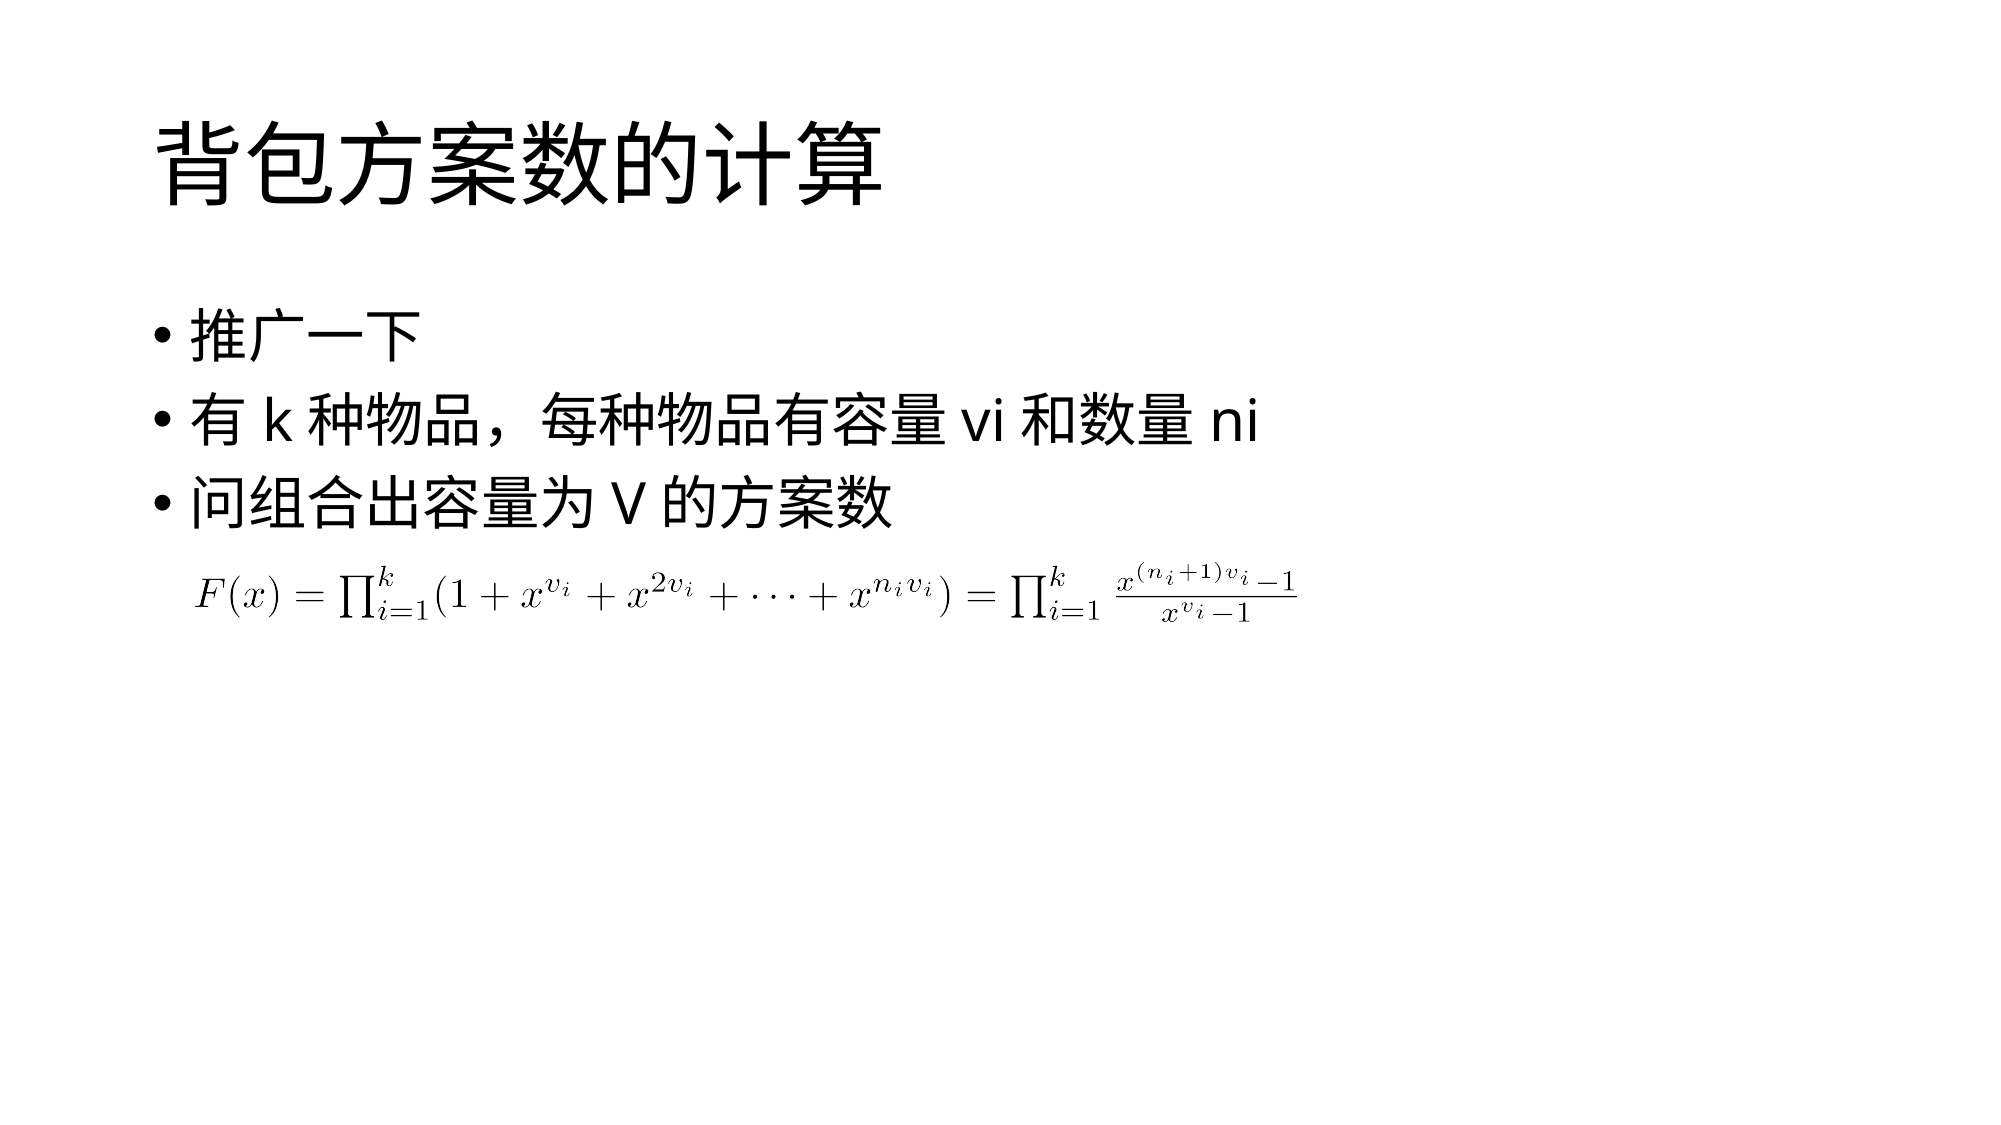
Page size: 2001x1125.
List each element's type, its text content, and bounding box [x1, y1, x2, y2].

list 推广一下 有k种物品，每种物品有容量vi和数量ni 问组合出容量为V的方案数 [137, 299, 1863, 1014]
picture [195, 562, 1297, 622]
title 背包方案数的计算 [137, 59, 1863, 278]
